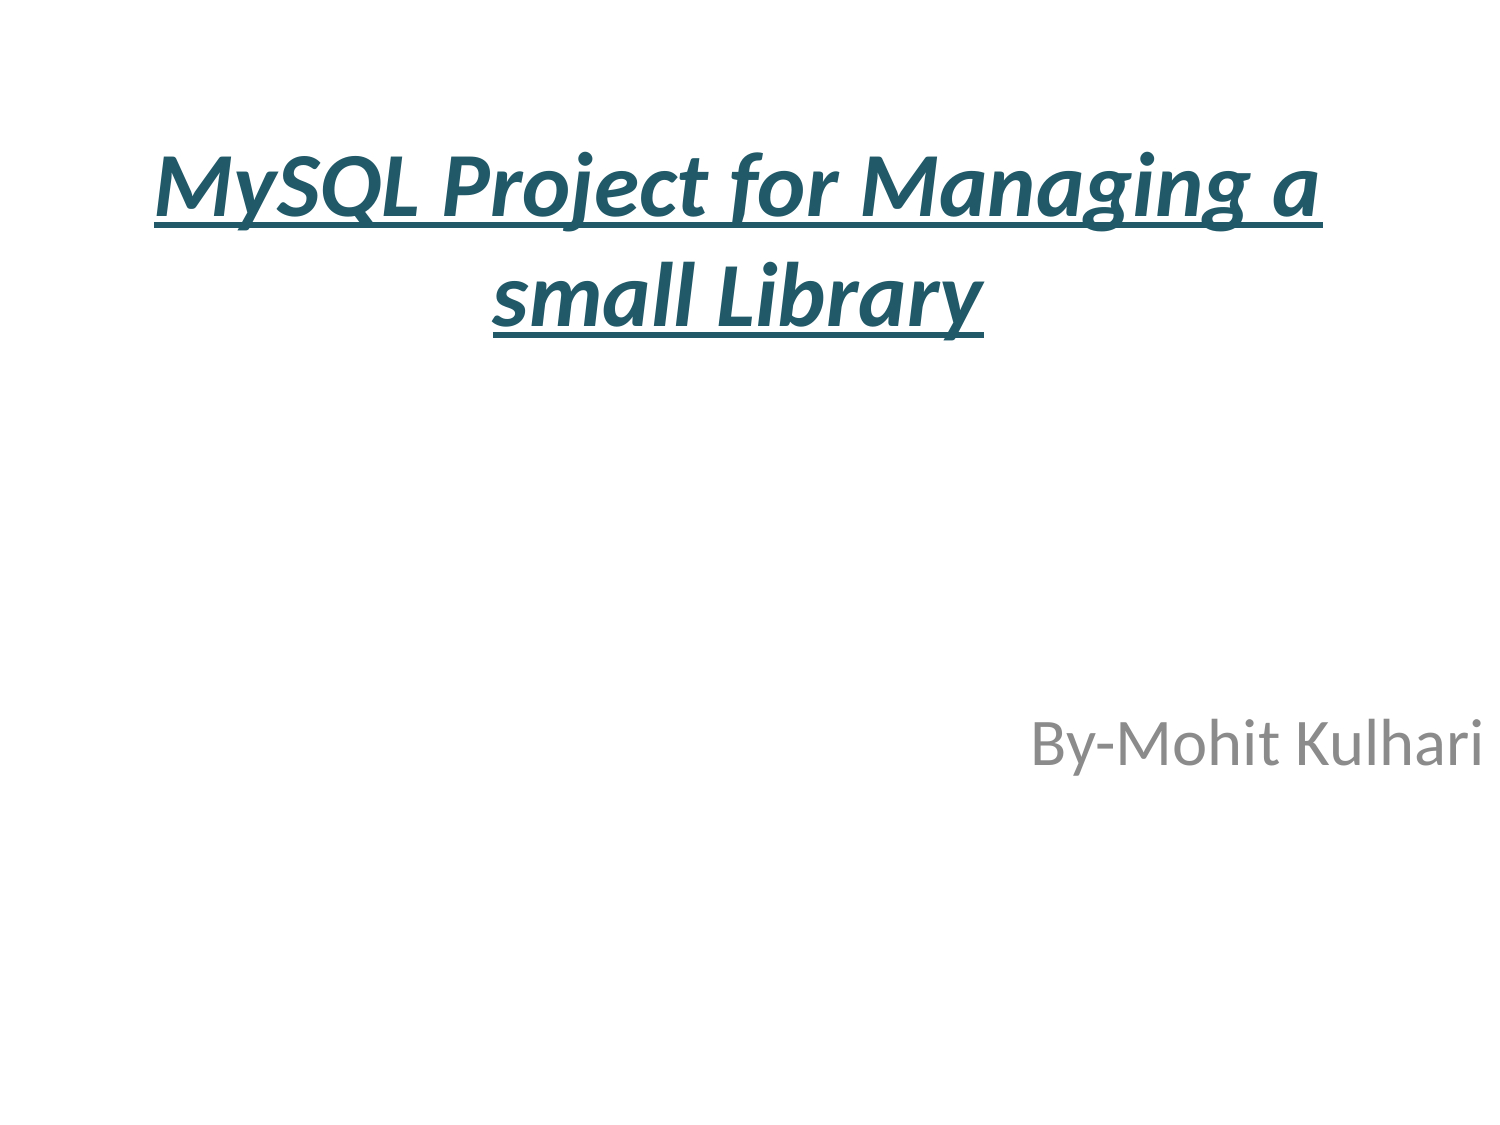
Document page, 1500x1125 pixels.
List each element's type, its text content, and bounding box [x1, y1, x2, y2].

subtitle By-Mohit Kulhari [450, 691, 1500, 979]
title MySQL Project for Managing a small Library [46, 46, 1430, 422]
